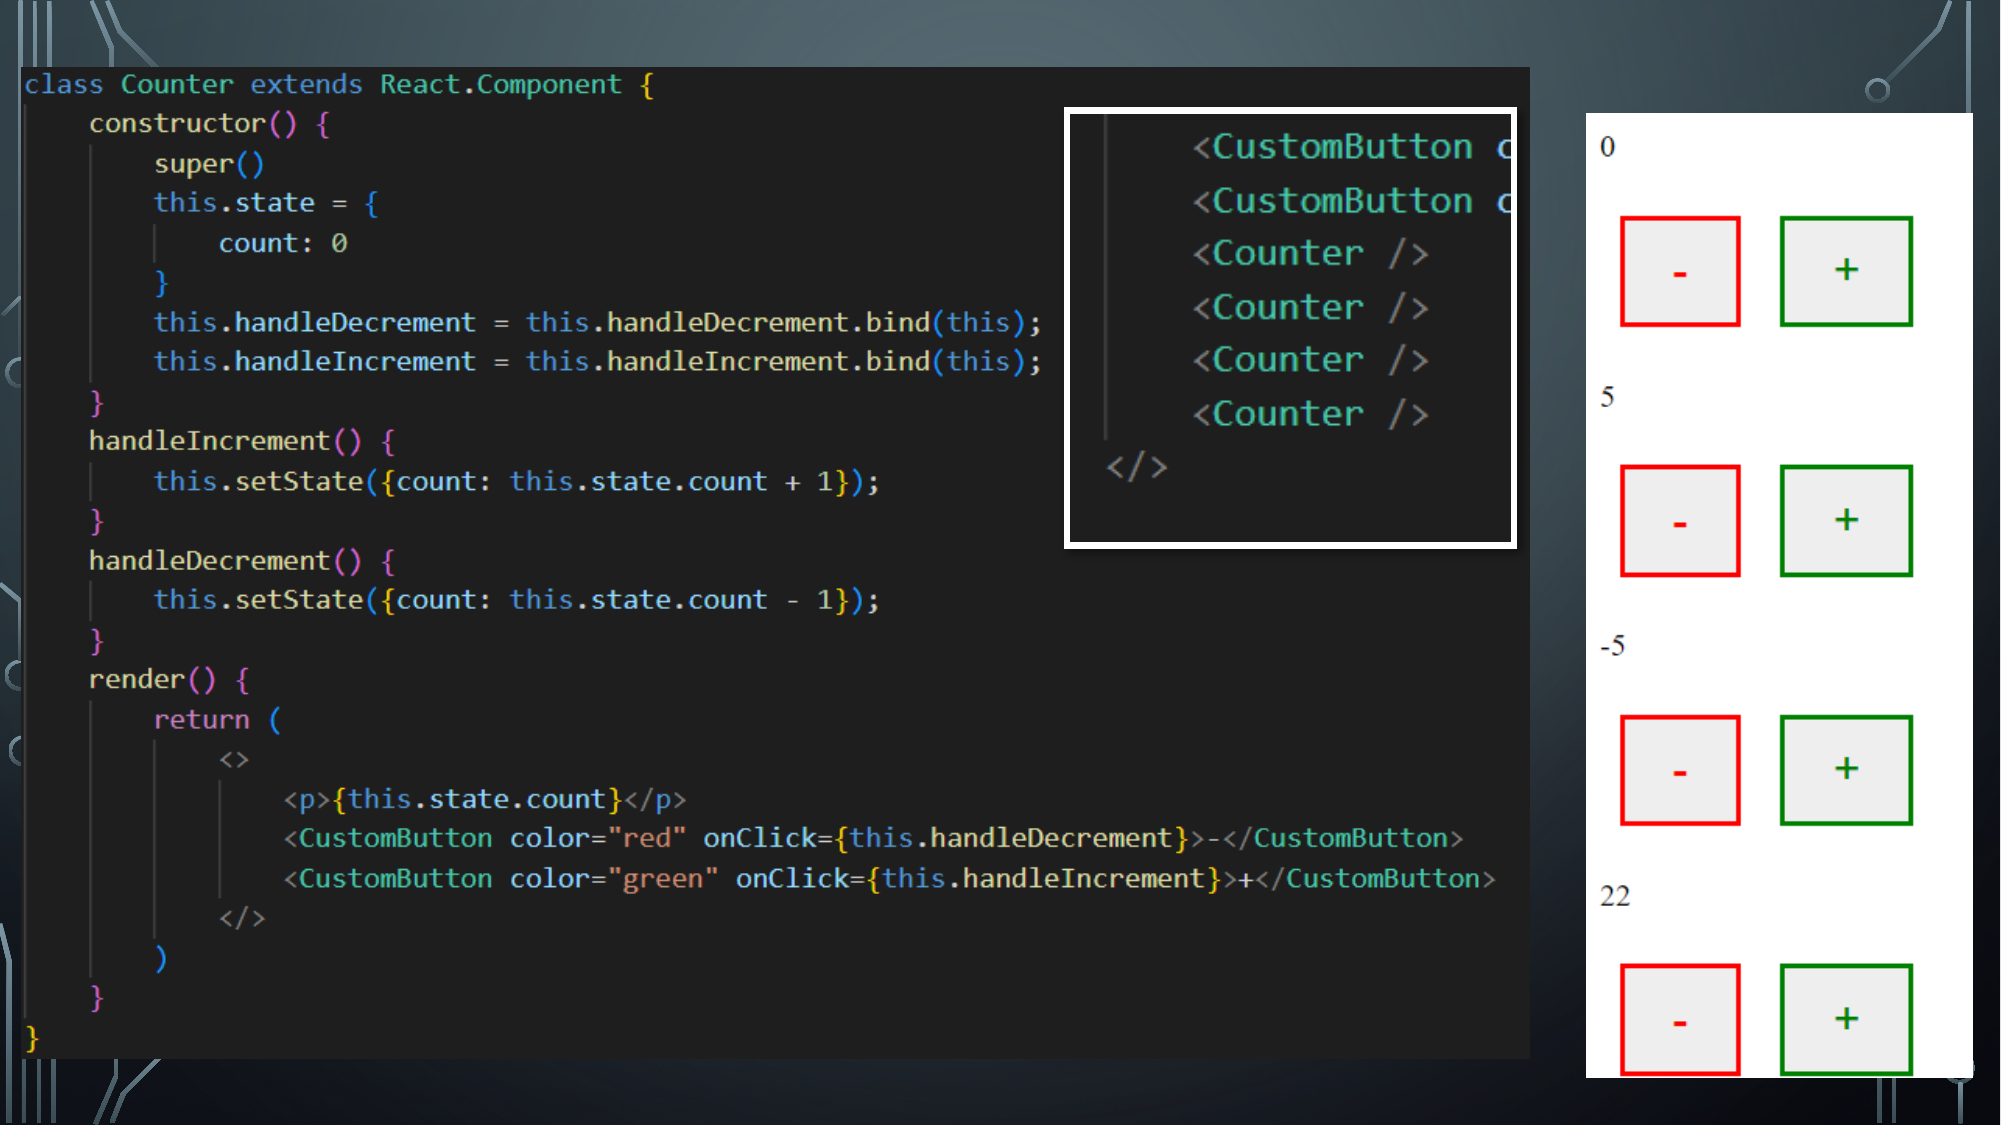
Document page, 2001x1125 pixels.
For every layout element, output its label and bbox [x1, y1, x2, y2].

picture [21, 66, 1530, 1059]
picture [1586, 113, 1973, 1078]
